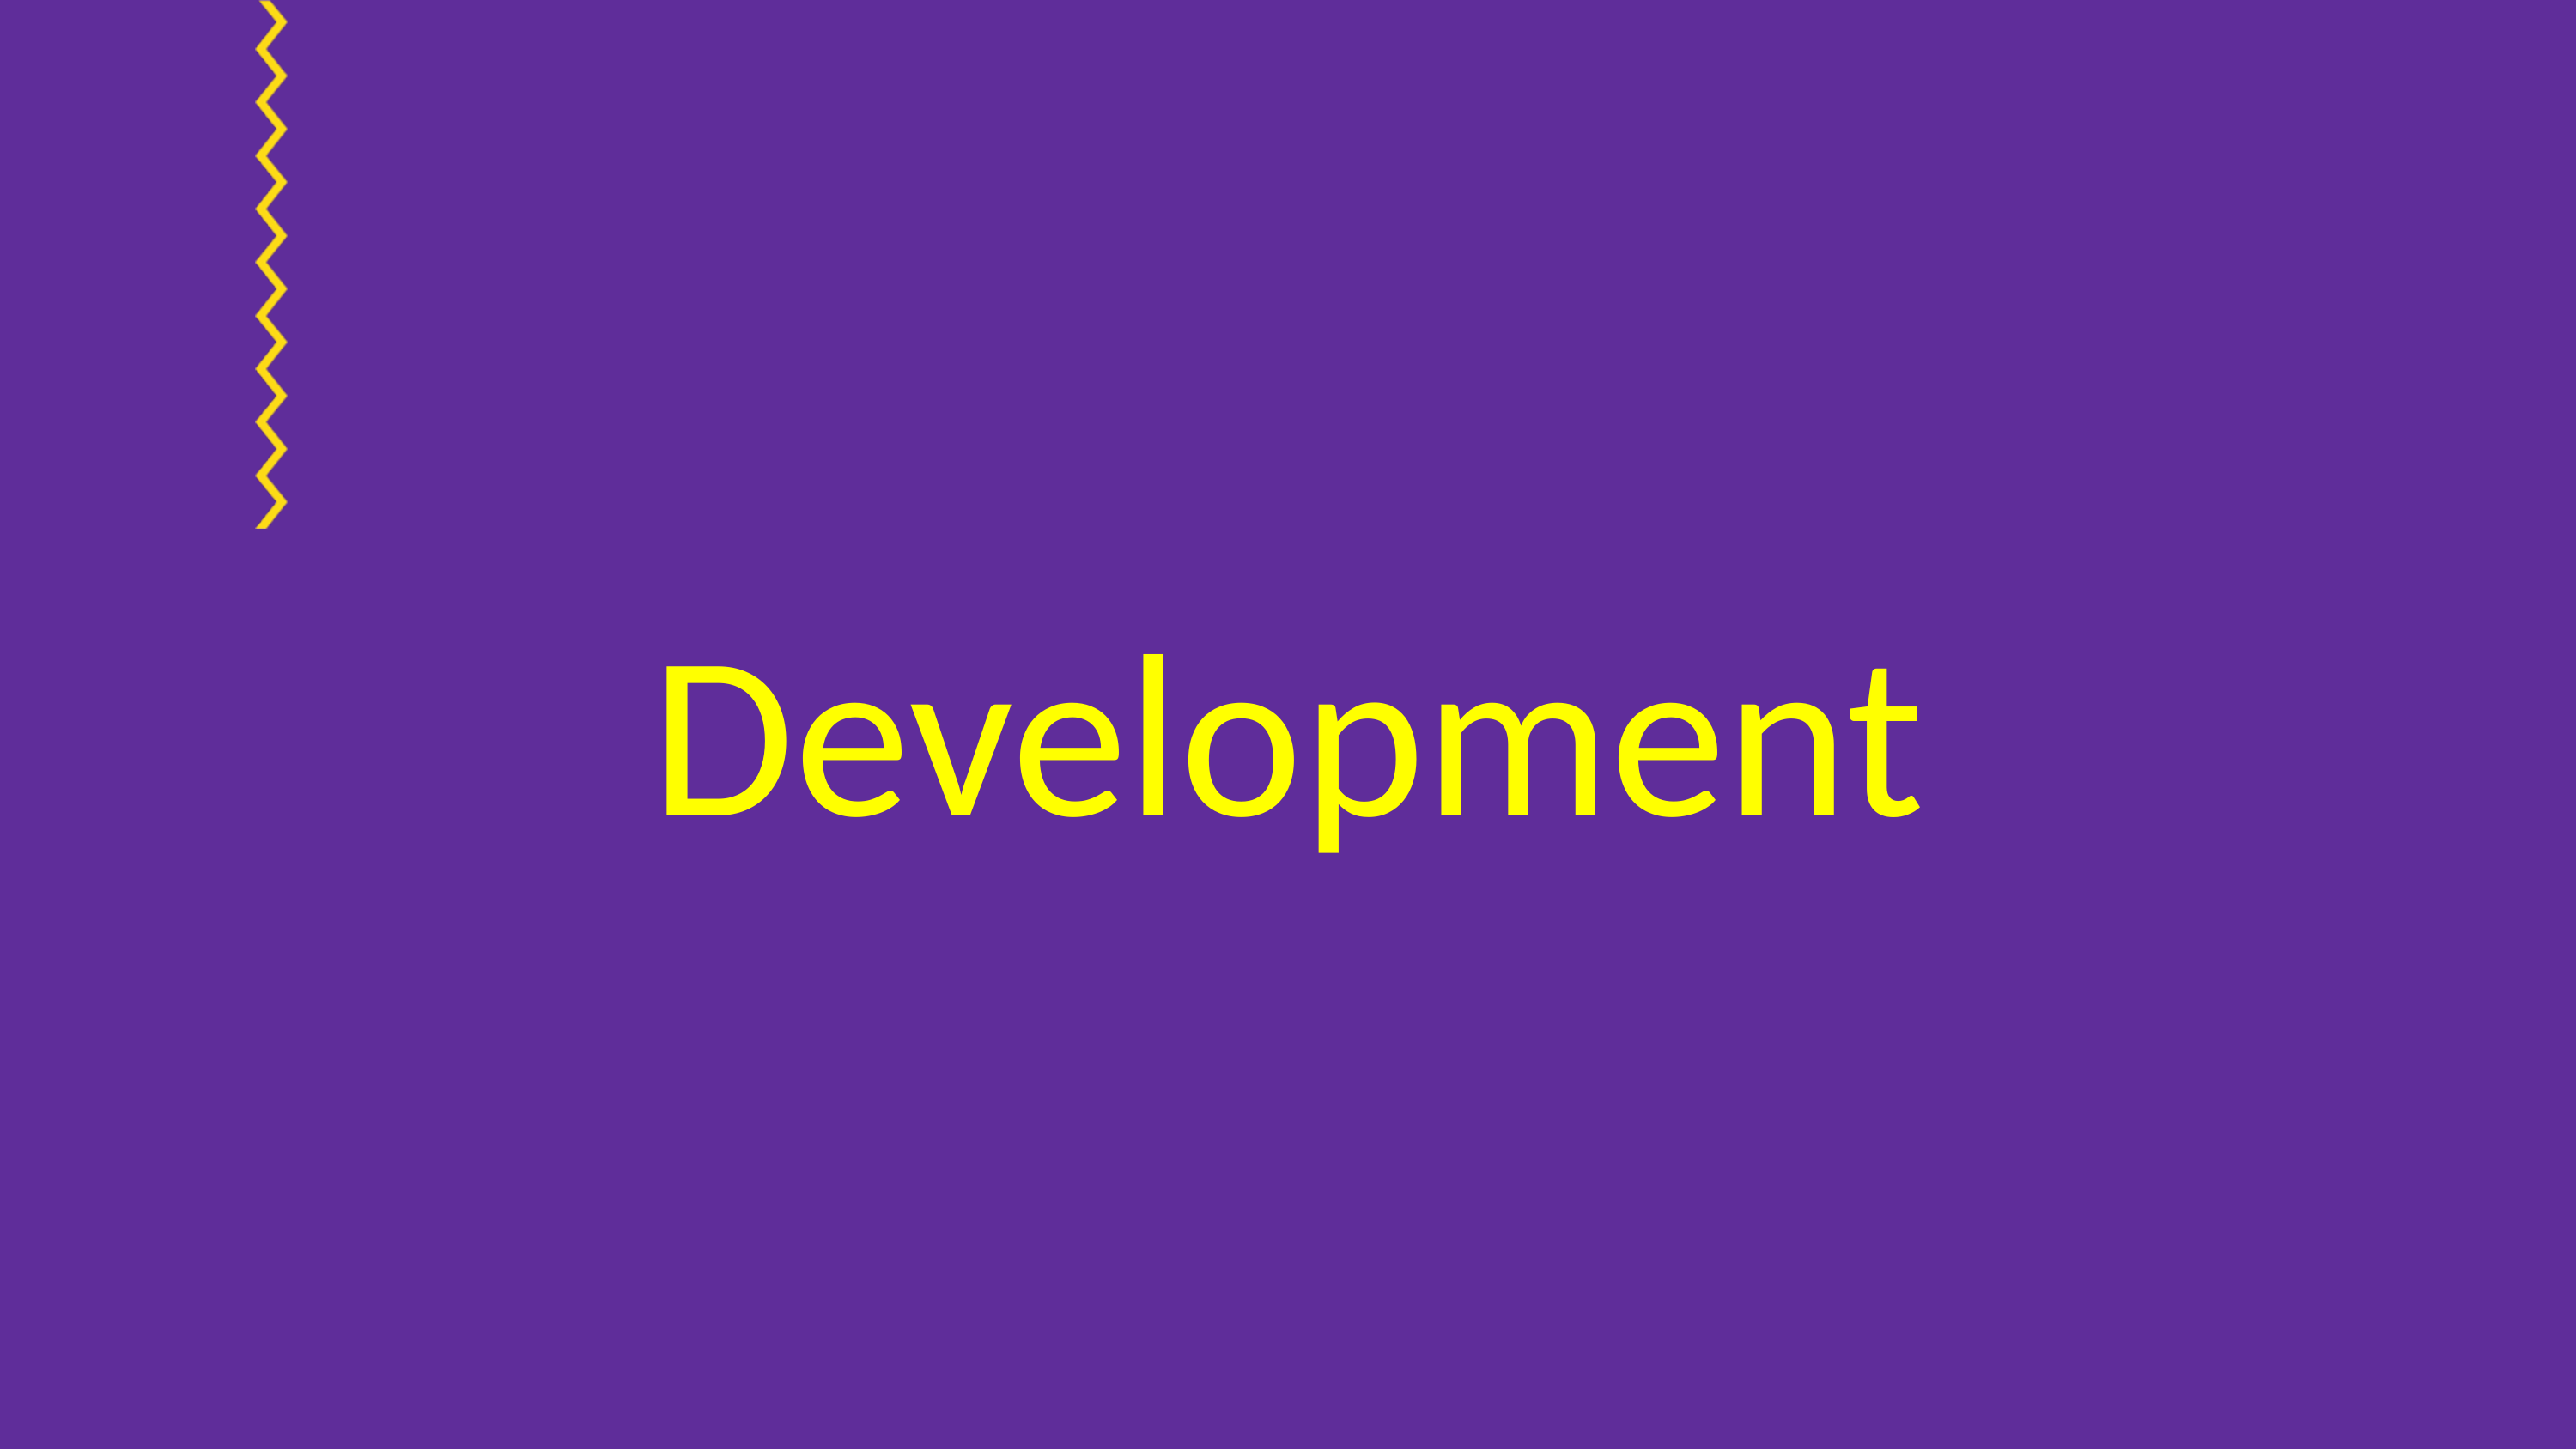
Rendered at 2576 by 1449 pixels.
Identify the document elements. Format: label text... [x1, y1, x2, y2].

picture [256, 281, 287, 528]
picture [256, 1, 287, 247]
text_box Development [429, 577, 2147, 1148]
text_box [7, 247, 536, 281]
